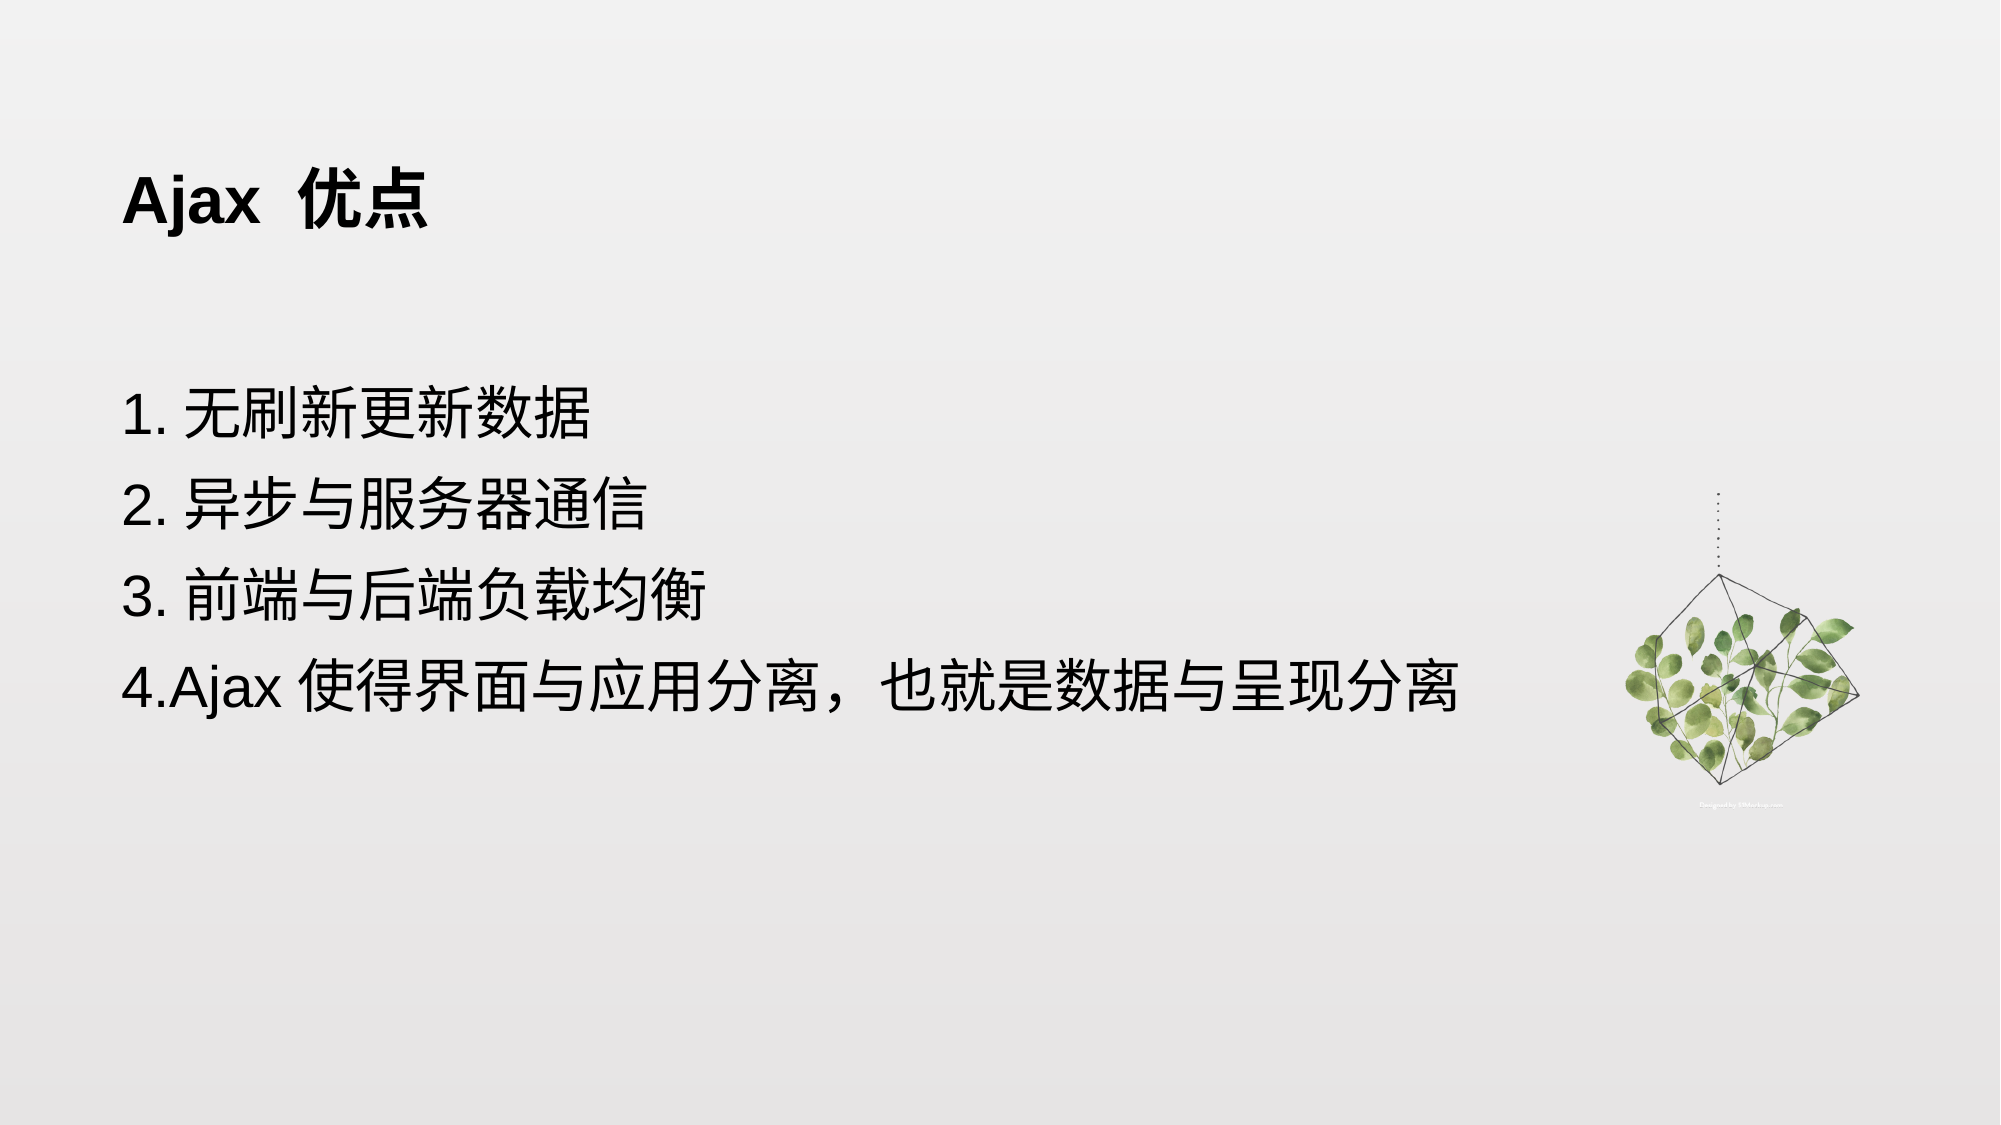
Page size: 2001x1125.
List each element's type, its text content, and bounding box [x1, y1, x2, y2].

picture [1589, 469, 1893, 843]
text_box 1.无刷新更新数据 2.异步与服务器通信 3.前端与后端负载均衡 4.Ajax使得界面与应用分离，也就是数据与呈现分离 [106, 277, 1839, 817]
title Ajax 优点 [106, 93, 1832, 277]
